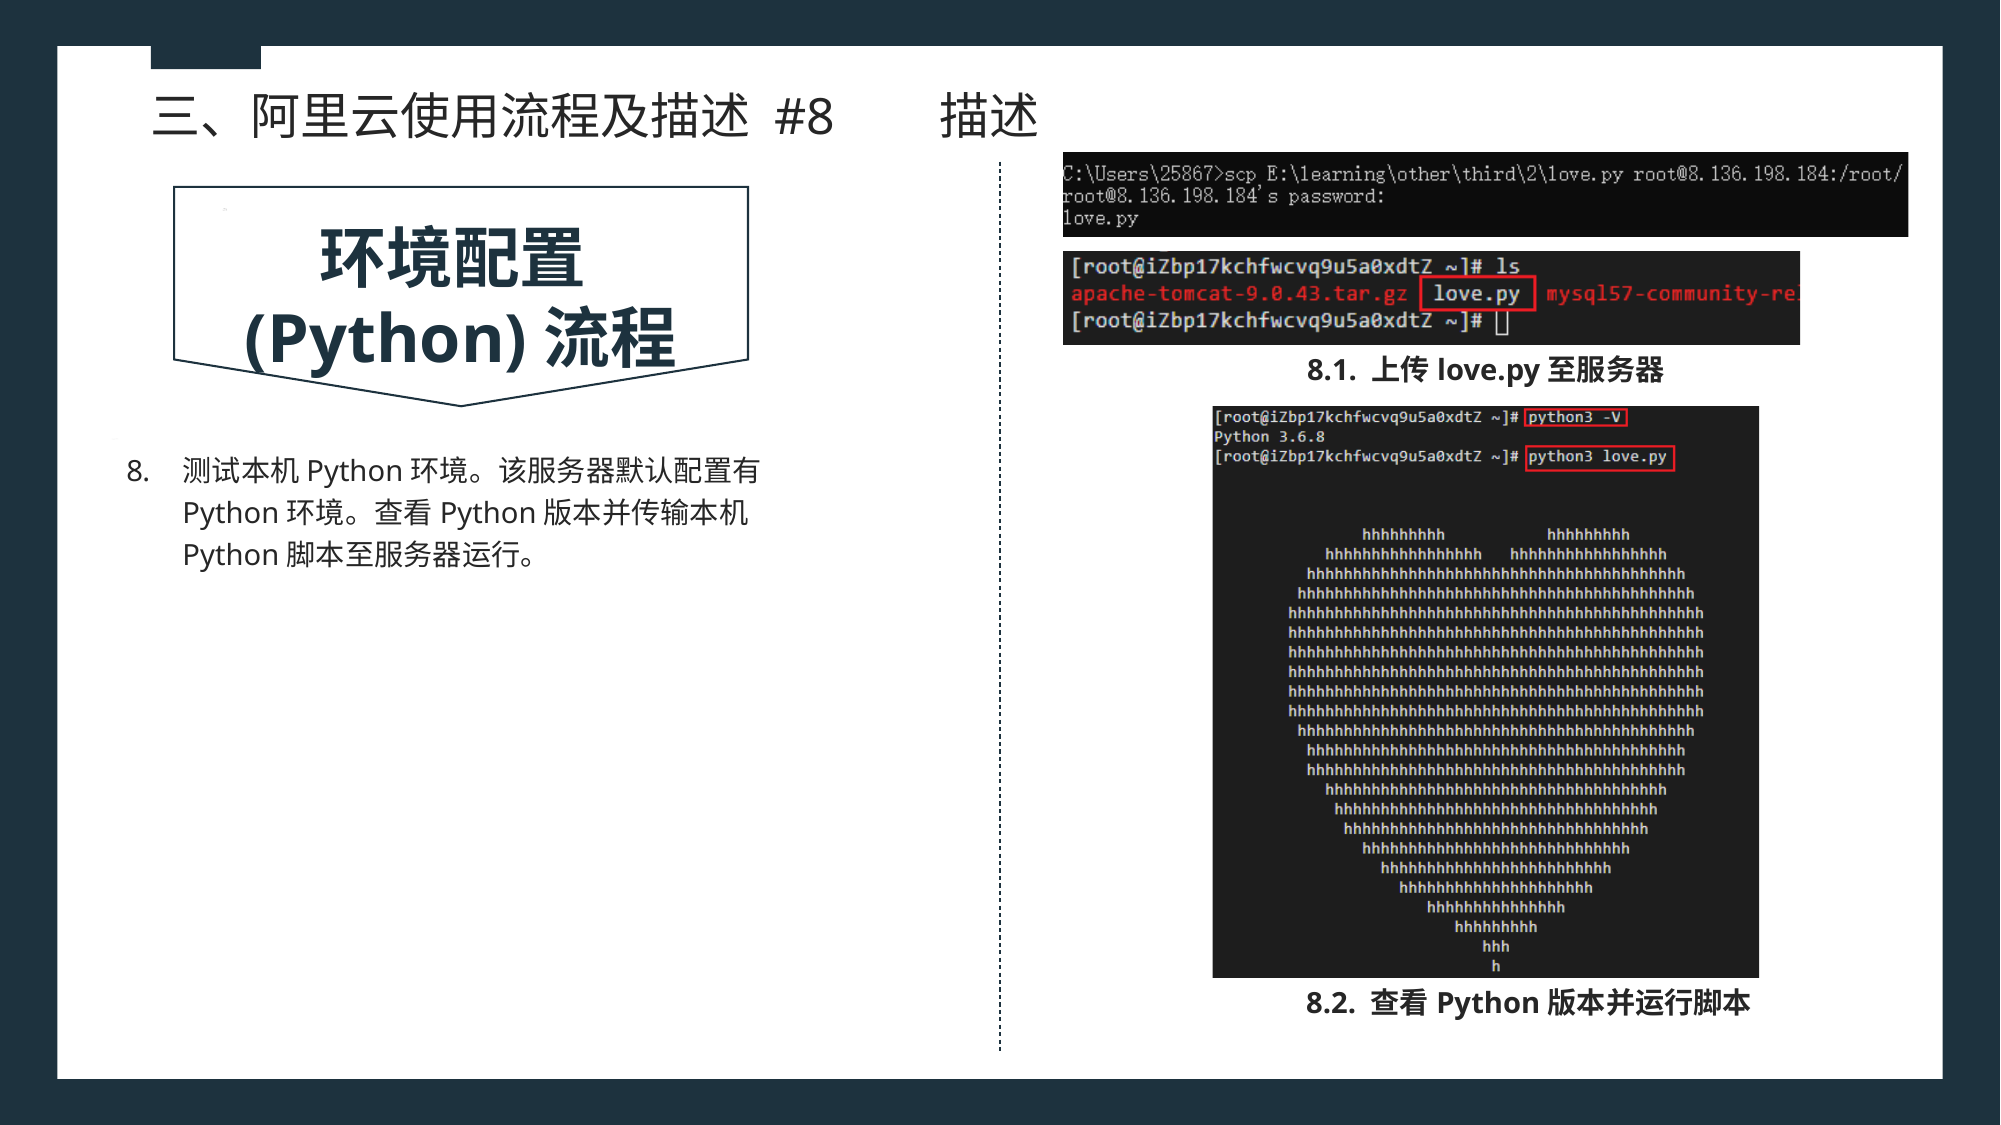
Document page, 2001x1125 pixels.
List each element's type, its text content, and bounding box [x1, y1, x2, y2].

text_box 三、阿里云使用流程及描述 #8 [150, 77, 895, 152]
text_box [312, 383, 611, 408]
text_box [173, 185, 750, 369]
text_box 测试本机Python环境。该服务器默认配置有Python环境。查看Python版本并传输本机Python脚本至服务器运行。 [111, 438, 811, 646]
text_box 描述 [939, 77, 1061, 152]
picture [1212, 406, 1760, 978]
text_box 环境配置(Python)流程 [222, 208, 700, 383]
picture [1063, 152, 1909, 237]
text_box 8.2. 查看Python版本并运行脚本 [1291, 977, 1767, 1028]
picture [1063, 250, 1801, 345]
text_box 8.1. 上传love.py至服务器 [1292, 345, 1680, 394]
